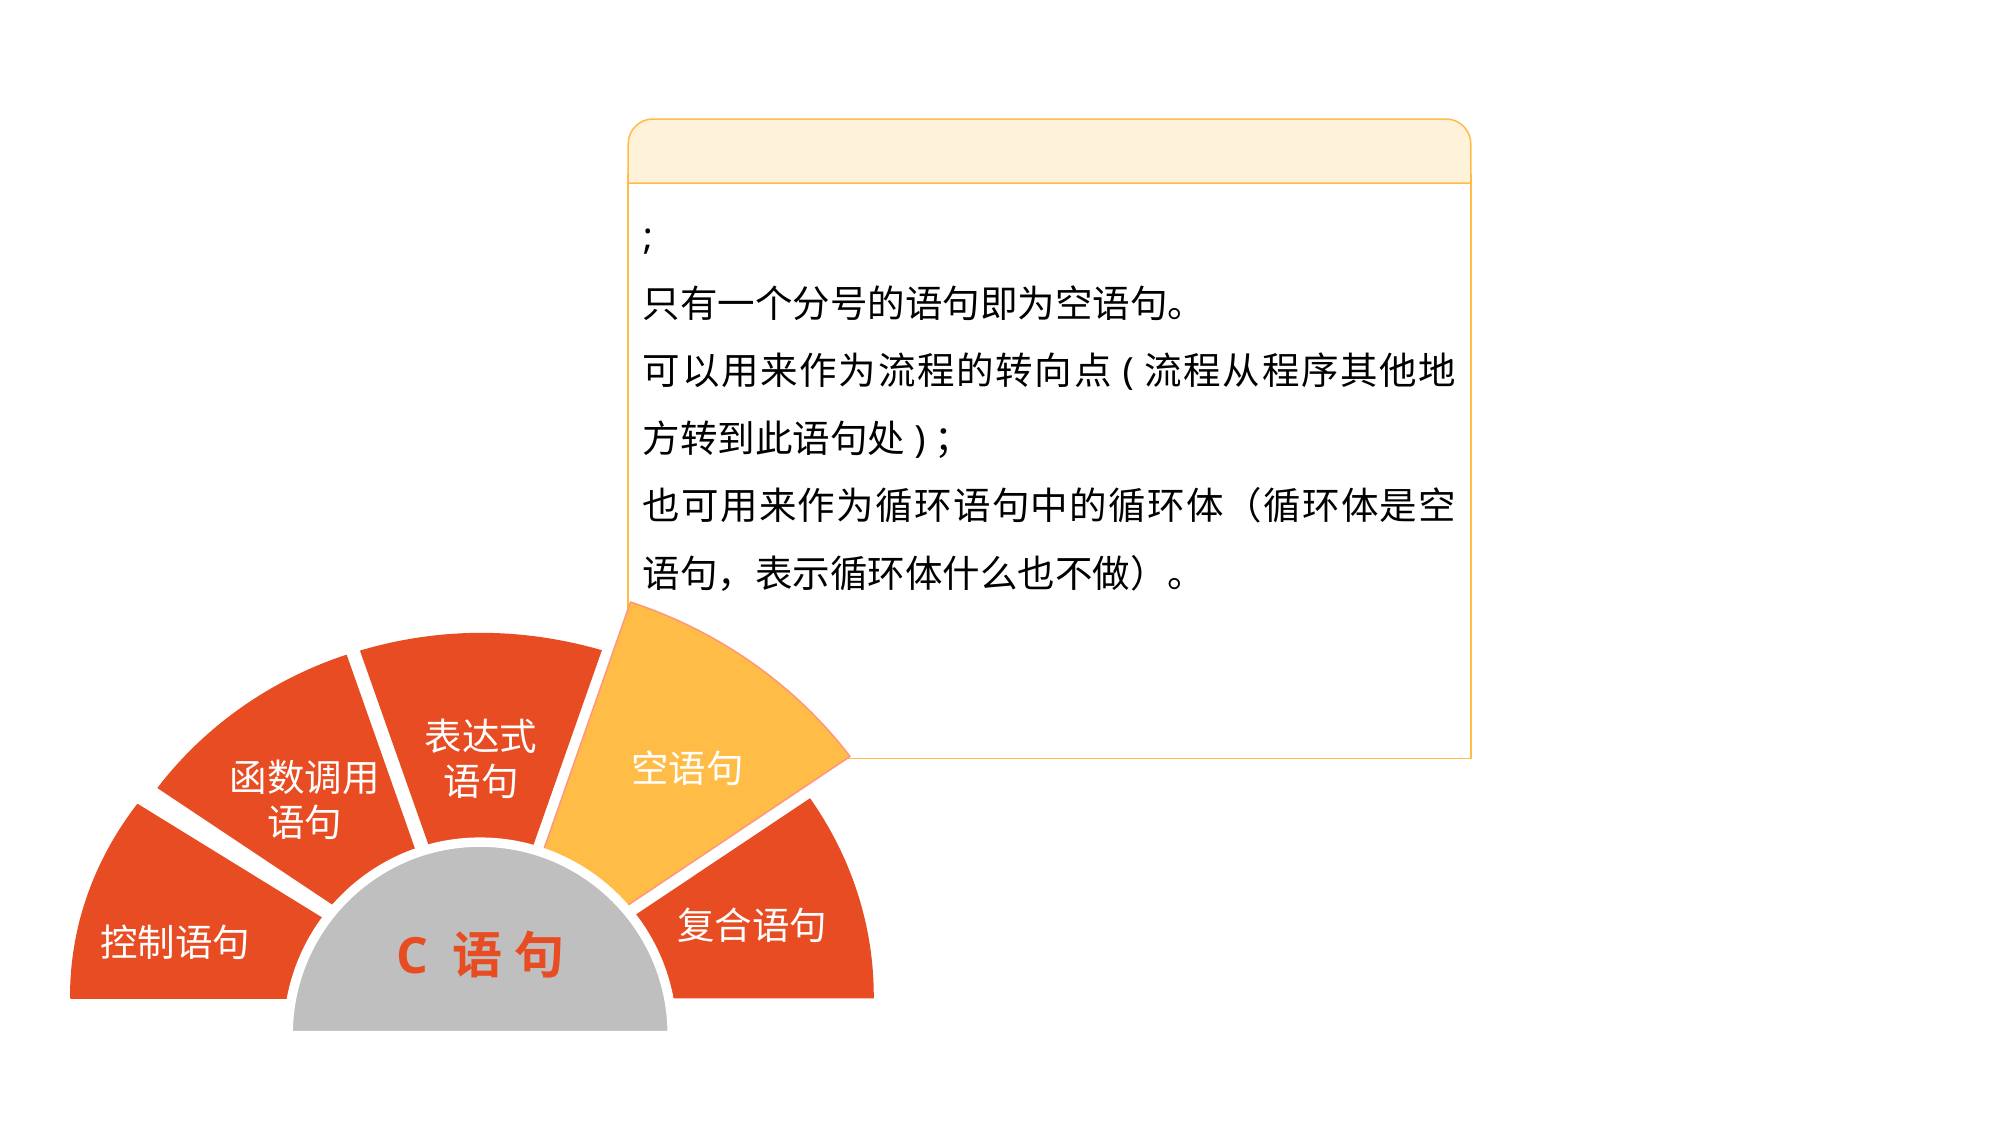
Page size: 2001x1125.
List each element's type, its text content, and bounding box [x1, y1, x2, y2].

text_box 控制语句 [70, 804, 325, 999]
text_box ; 只有一个分号的语句即为空语句。 可以用来作为流程的转向点(流程从程序其他地方转到此语句处)； 也可用来作为循环语句中的循环体（循环体是空语句，表示循环体什么也不做）。 [628, 184, 1471, 759]
text_box 空语句 [542, 602, 850, 908]
text_box 函数调用 语句 [157, 654, 417, 907]
text_box [628, 119, 1471, 184]
text_box 表达式 语句 [359, 632, 602, 849]
text_box C 语 句 [288, 842, 673, 1036]
text_box 复合语句 [633, 798, 874, 999]
